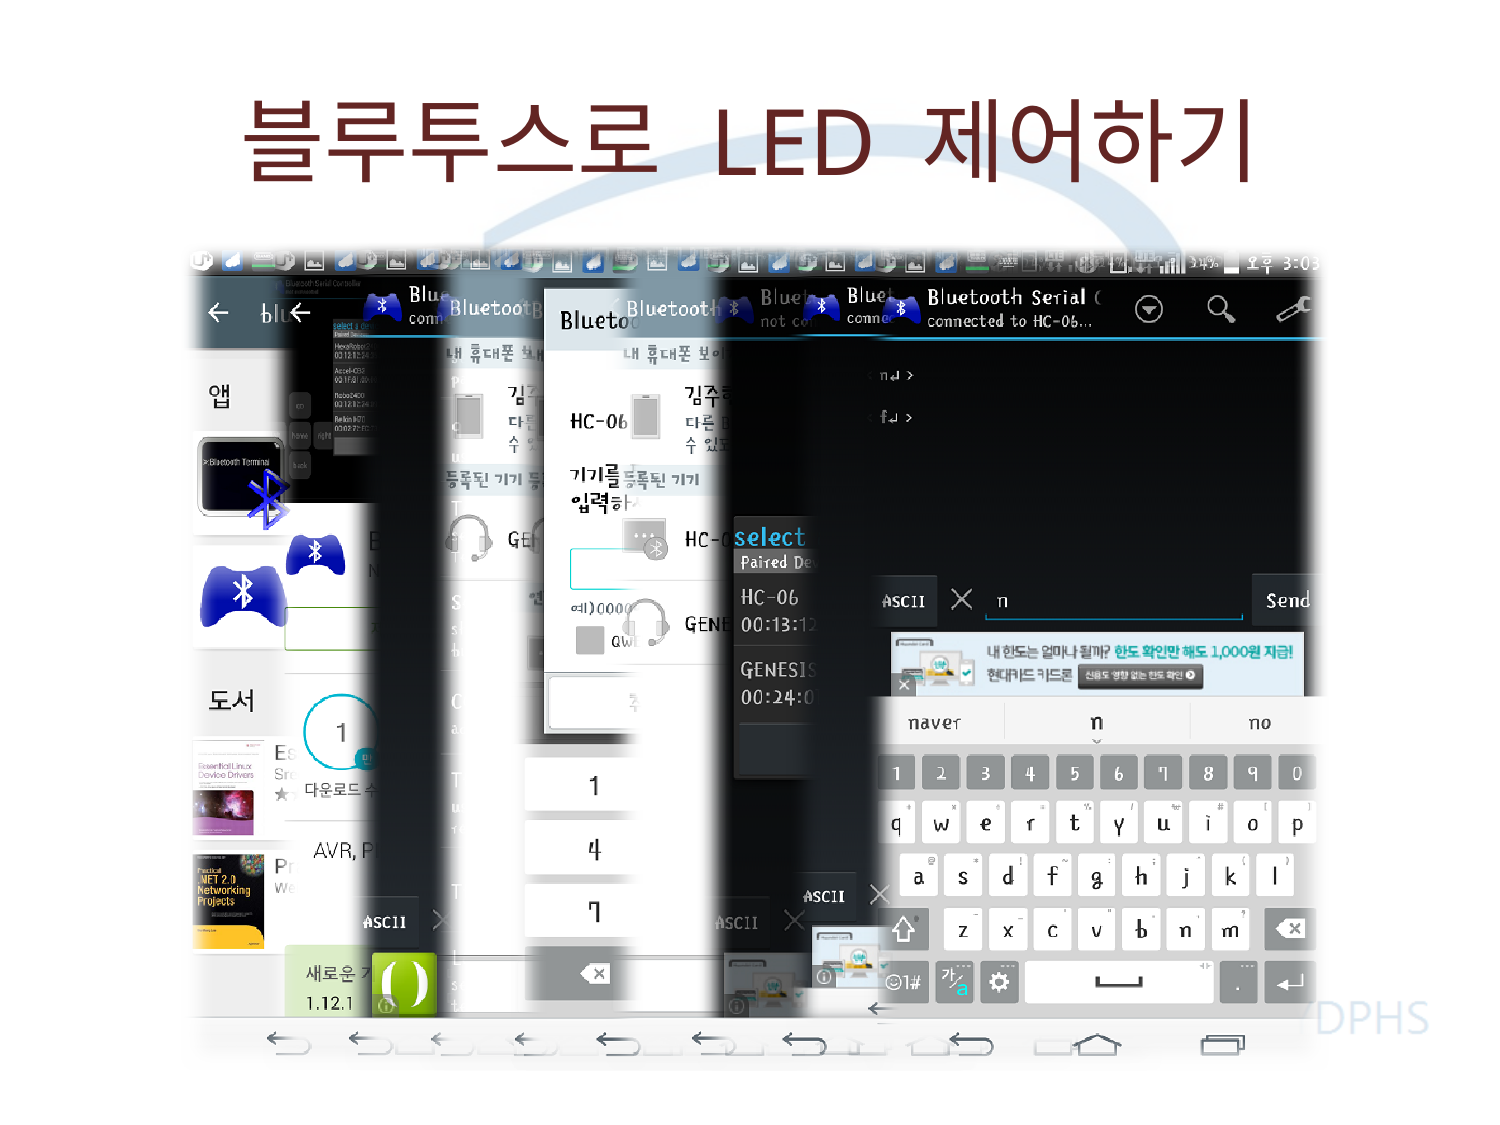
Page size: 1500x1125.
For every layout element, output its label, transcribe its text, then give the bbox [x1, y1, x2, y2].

title 블루투스로 LED 제어하기 [75, 45, 1425, 233]
picture [180, 242, 1330, 1071]
